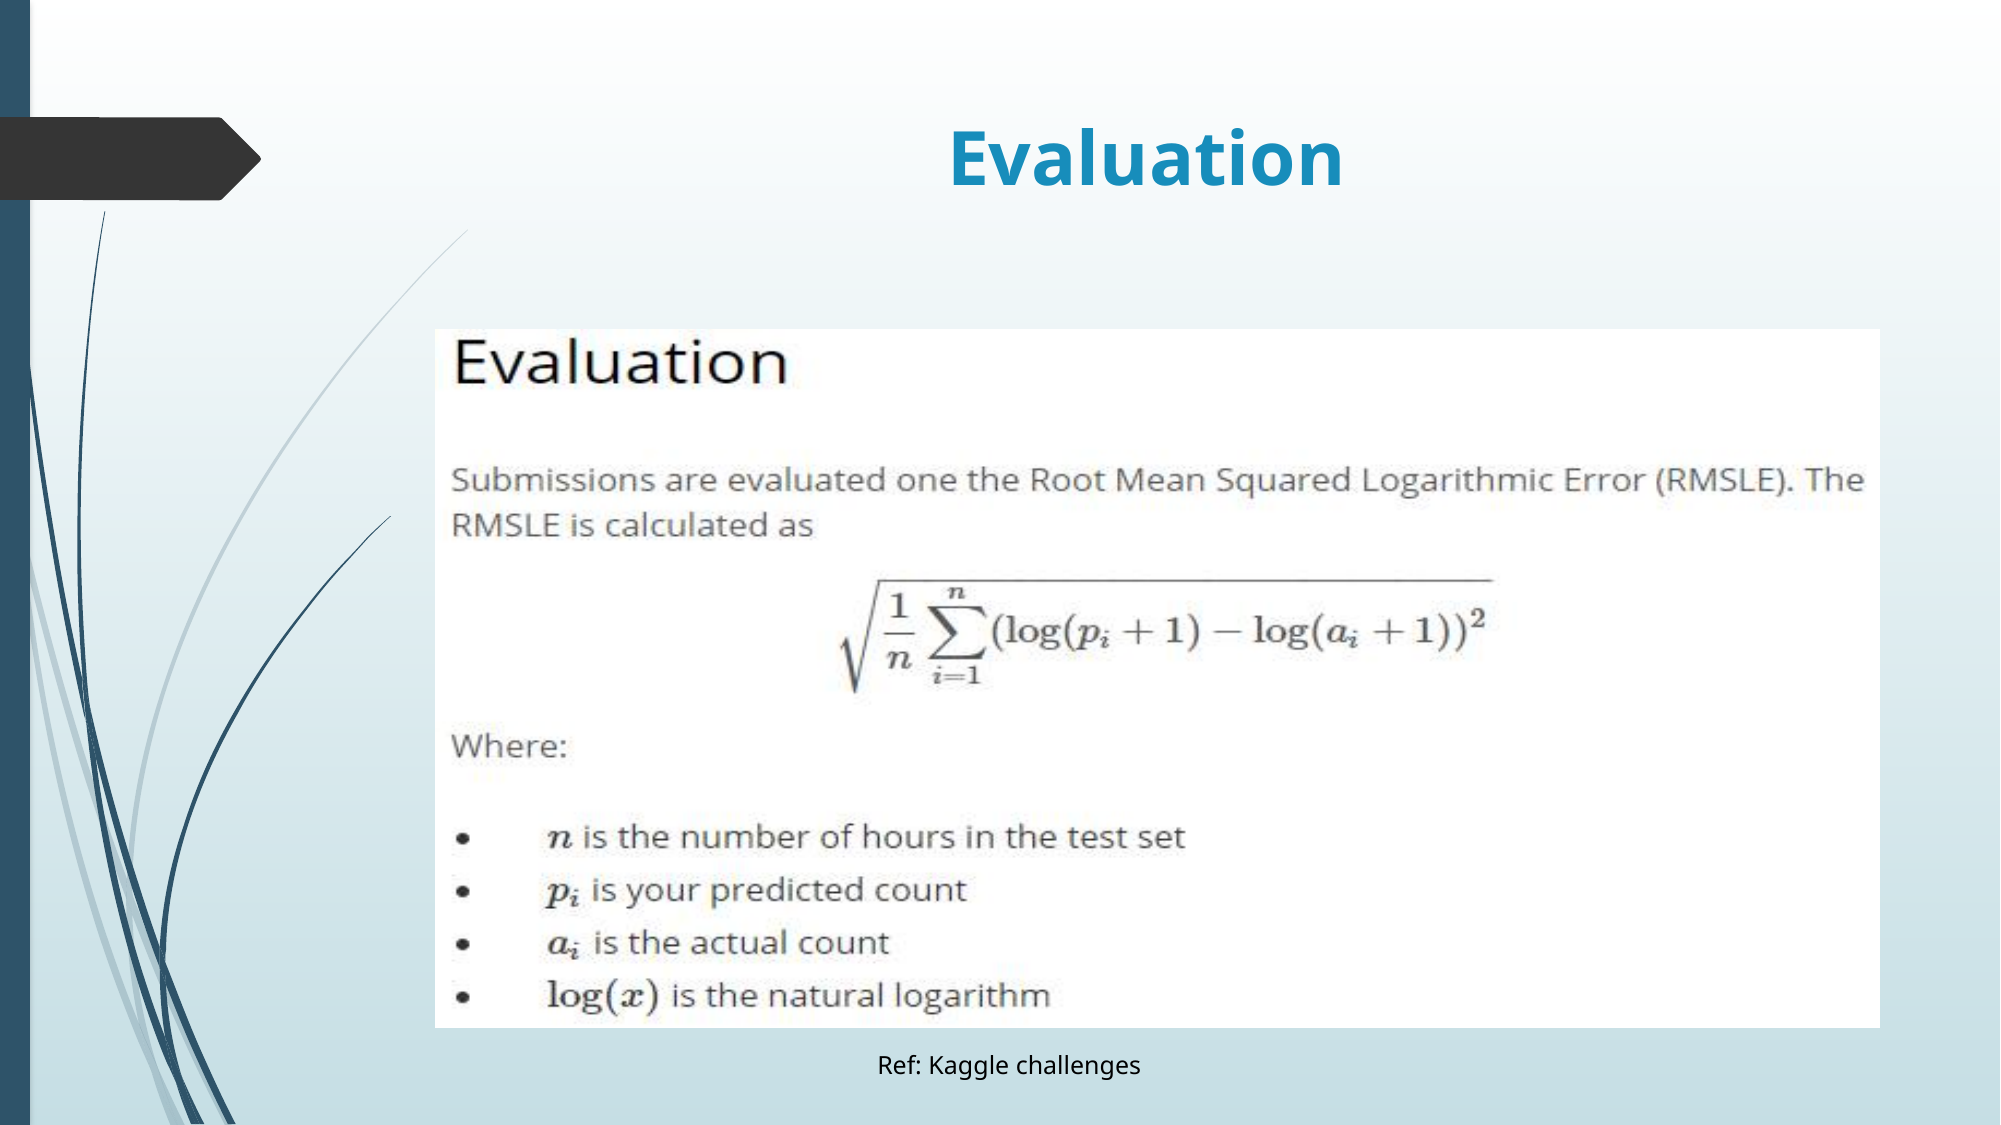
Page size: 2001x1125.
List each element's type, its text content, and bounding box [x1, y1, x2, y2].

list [435, 329, 1880, 1029]
text_box Ref: Kaggle challenges [784, 1042, 1235, 1088]
title Evaluation [425, 102, 1888, 313]
